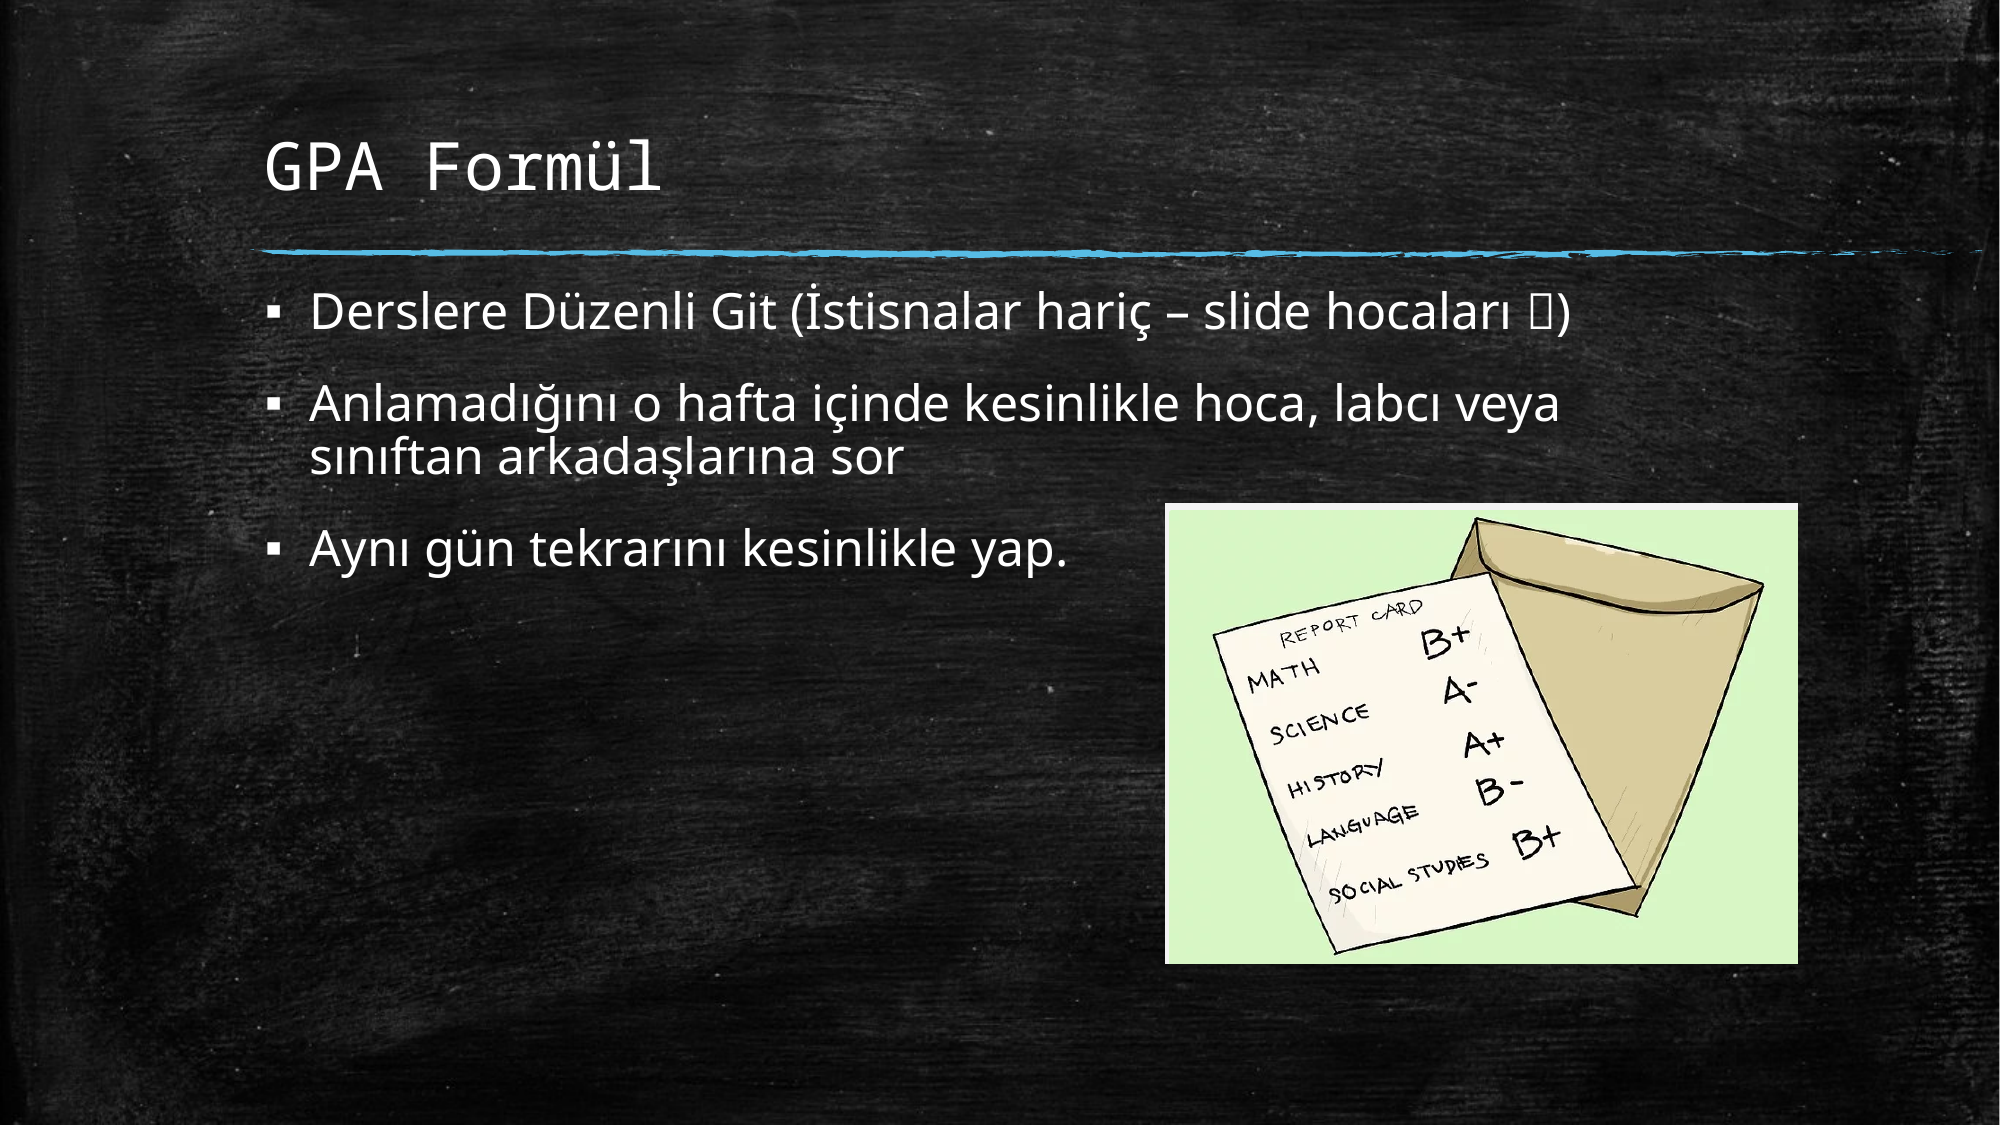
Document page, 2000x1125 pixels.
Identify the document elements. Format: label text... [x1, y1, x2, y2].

title GPA Formül [249, 45, 1750, 213]
picture [1165, 503, 1798, 964]
list Derslere Düzenli Git (İstisnalar hariç – slide hocaları ) Anlamadığını o hafta içinde kesinlikle hoca, labcı veya sınıftan arkadaşlarına sor Aynı gün tekrarını kesinlikle yap. [249, 278, 1626, 1013]
